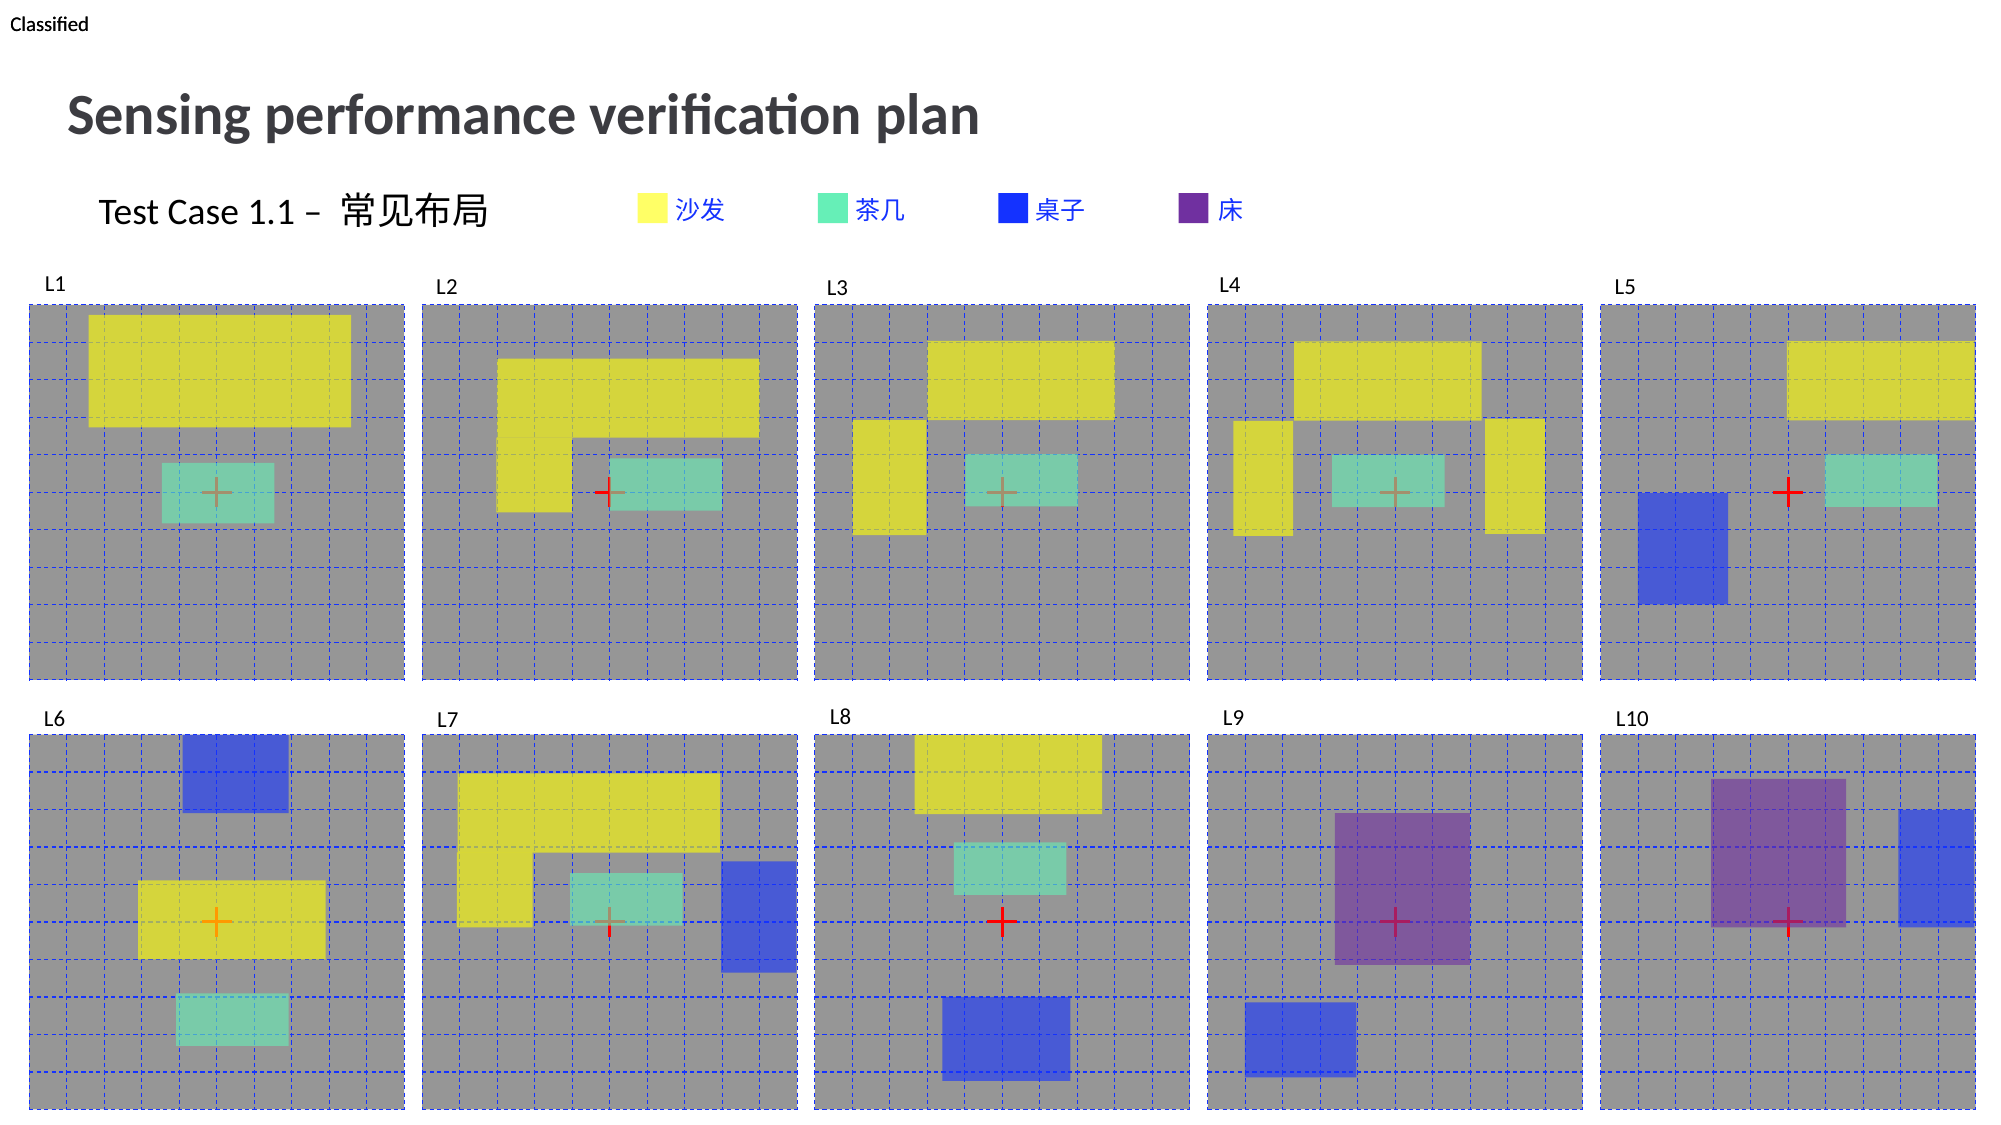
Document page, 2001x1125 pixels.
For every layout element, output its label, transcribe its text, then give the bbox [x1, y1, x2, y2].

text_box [1600, 734, 1976, 1111]
text_box Test Case 1.1 – 常见布局 [83, 179, 899, 240]
text_box L2 [421, 263, 487, 307]
text_box [1177, 192, 1204, 224]
text_box L3 [812, 265, 874, 308]
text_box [1600, 304, 1976, 681]
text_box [29, 734, 405, 1111]
text_box 茶几 [840, 186, 937, 232]
text_box L6 [29, 696, 84, 734]
text_box L10 [1600, 696, 1671, 734]
title Sensing performance verification plan [67, 84, 1933, 212]
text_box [422, 734, 798, 1111]
text_box L5 [1599, 264, 1655, 307]
text_box [637, 192, 660, 224]
text_box L4 [1204, 261, 1261, 305]
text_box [1207, 734, 1583, 1111]
text_box L7 [422, 697, 475, 734]
text_box 桌子 [1020, 186, 1122, 232]
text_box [29, 304, 405, 681]
text_box L8 [815, 694, 878, 734]
text_box [817, 192, 840, 224]
text_box 床 [1204, 186, 1305, 232]
text_box L9 [1208, 695, 1261, 734]
text_box 沙发 [660, 186, 757, 232]
text_box L1 [30, 261, 90, 304]
text_box [997, 192, 1020, 224]
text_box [814, 734, 1190, 1111]
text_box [814, 304, 1190, 681]
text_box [422, 304, 798, 681]
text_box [1207, 304, 1583, 681]
